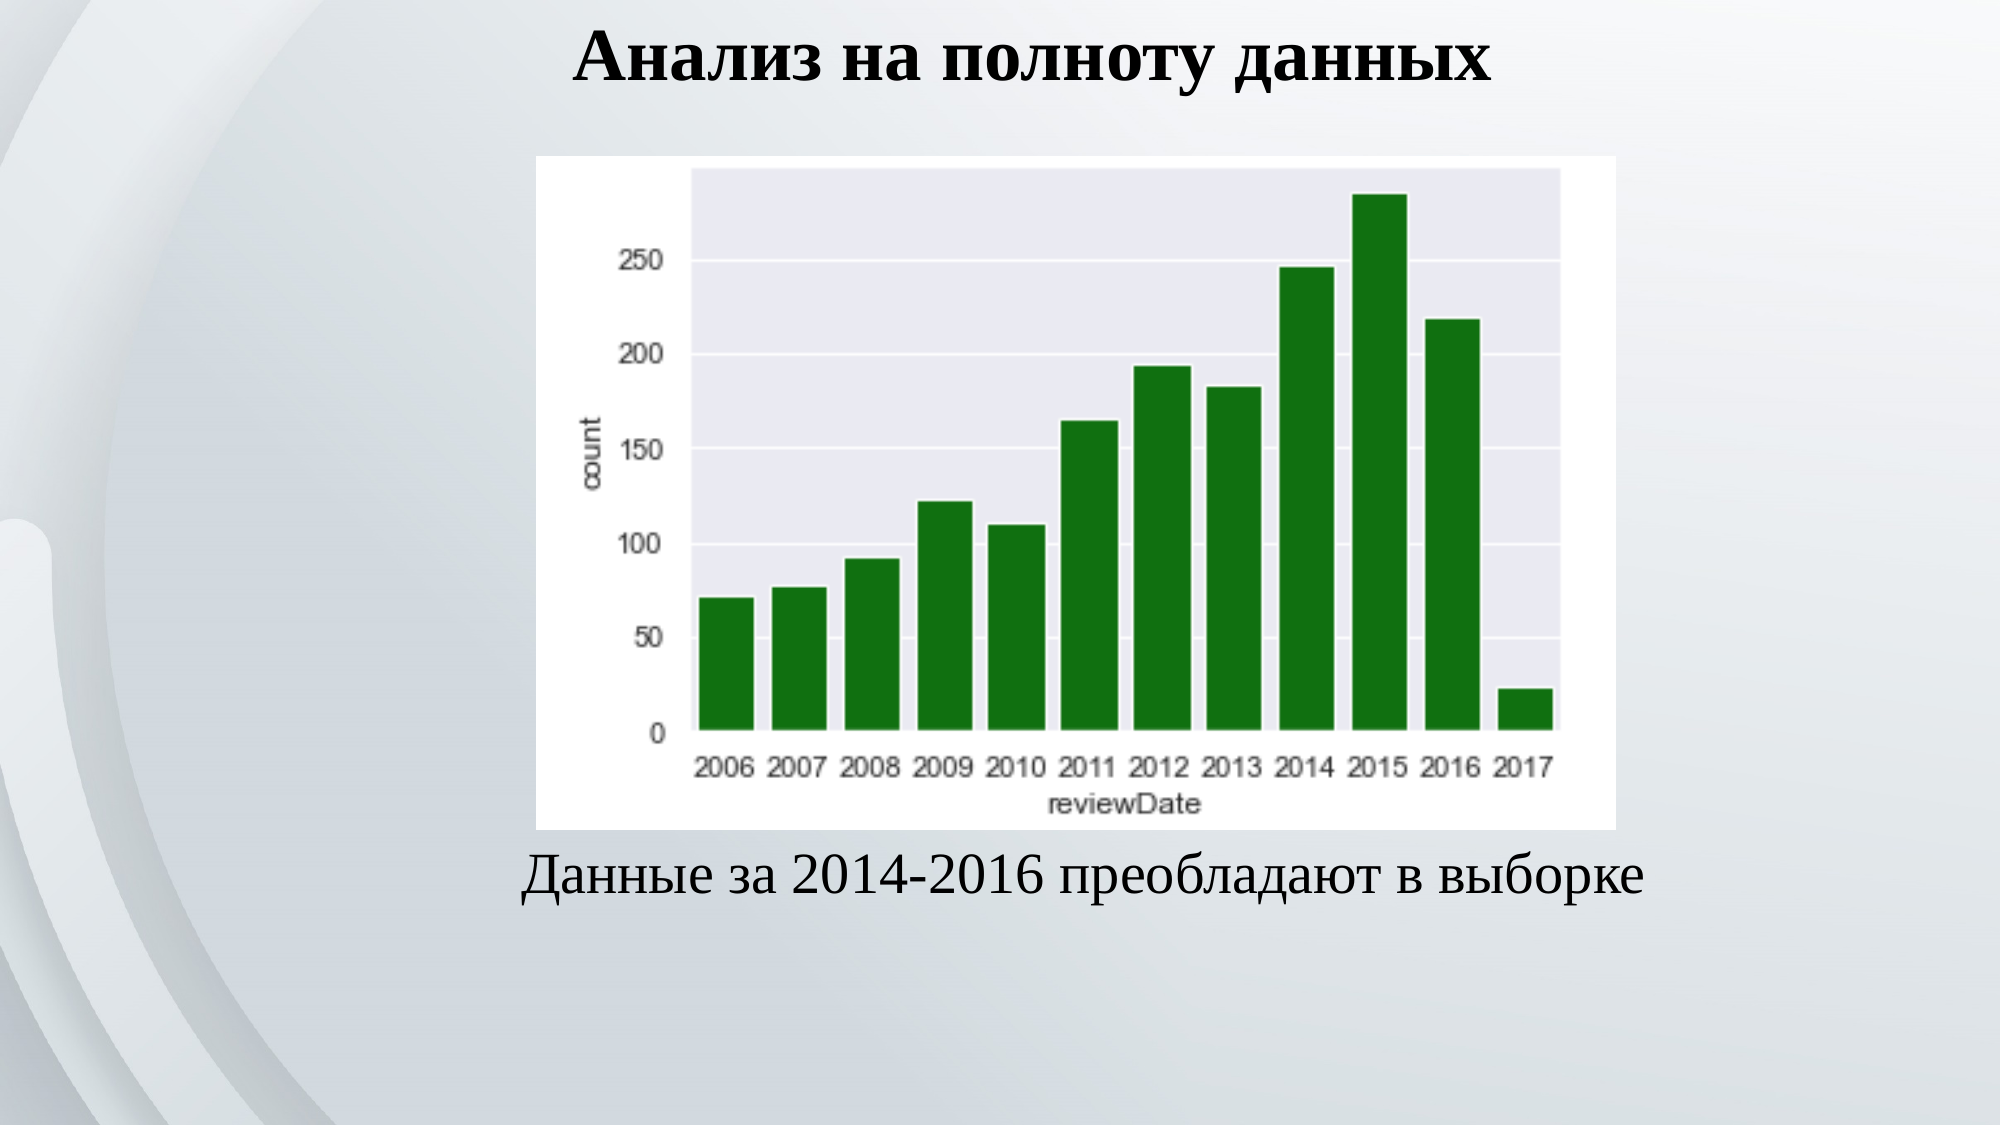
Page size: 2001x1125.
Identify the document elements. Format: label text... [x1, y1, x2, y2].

text_box Анализ на полноту данных [557, 0, 1616, 137]
picture [0, 0, 2000, 1125]
text_box Данные за 2014-2016 преобладают в выборке [505, 849, 1782, 971]
